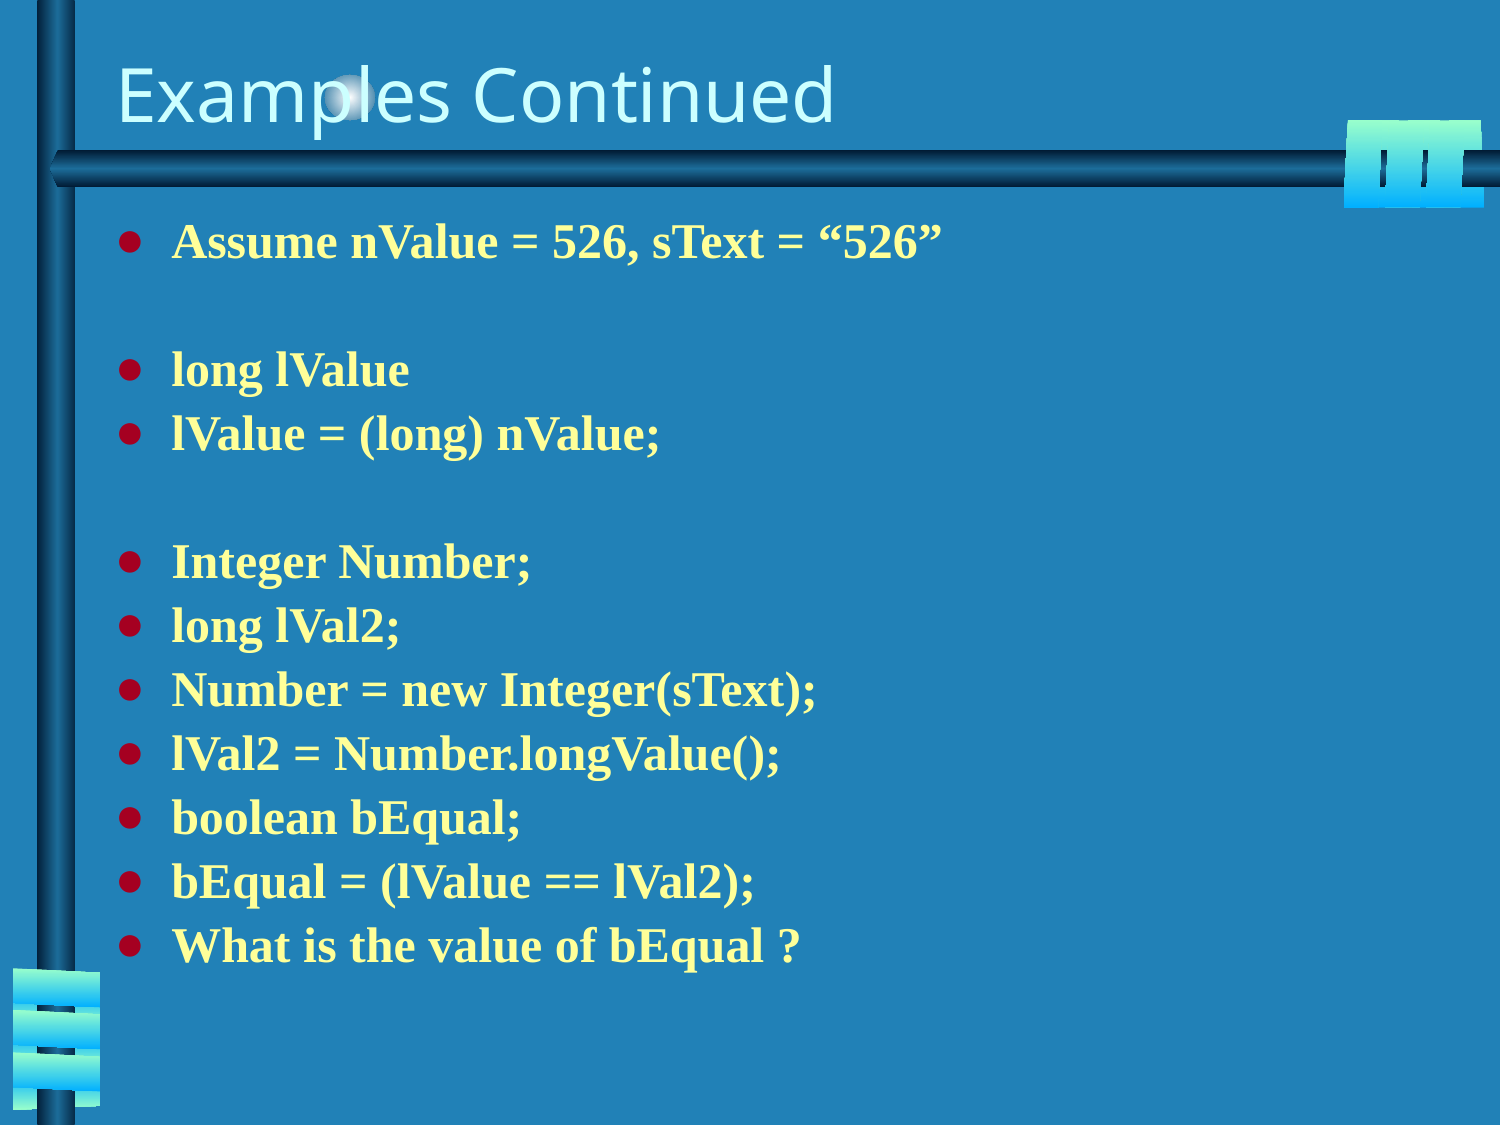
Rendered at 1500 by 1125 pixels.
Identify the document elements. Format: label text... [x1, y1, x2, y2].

title Examples Continued [100, 32, 1345, 145]
list Assume nValue = 526, sText = “526” long lValue lValue = (long) nValue; Integer Number; long lVal2; Number = new Integer(sText); lVal2 = Number.longValue(); boolean bEqual; bEqual = (lValue == lVal2); What is the value of bEqual ? [99, 207, 1463, 1013]
